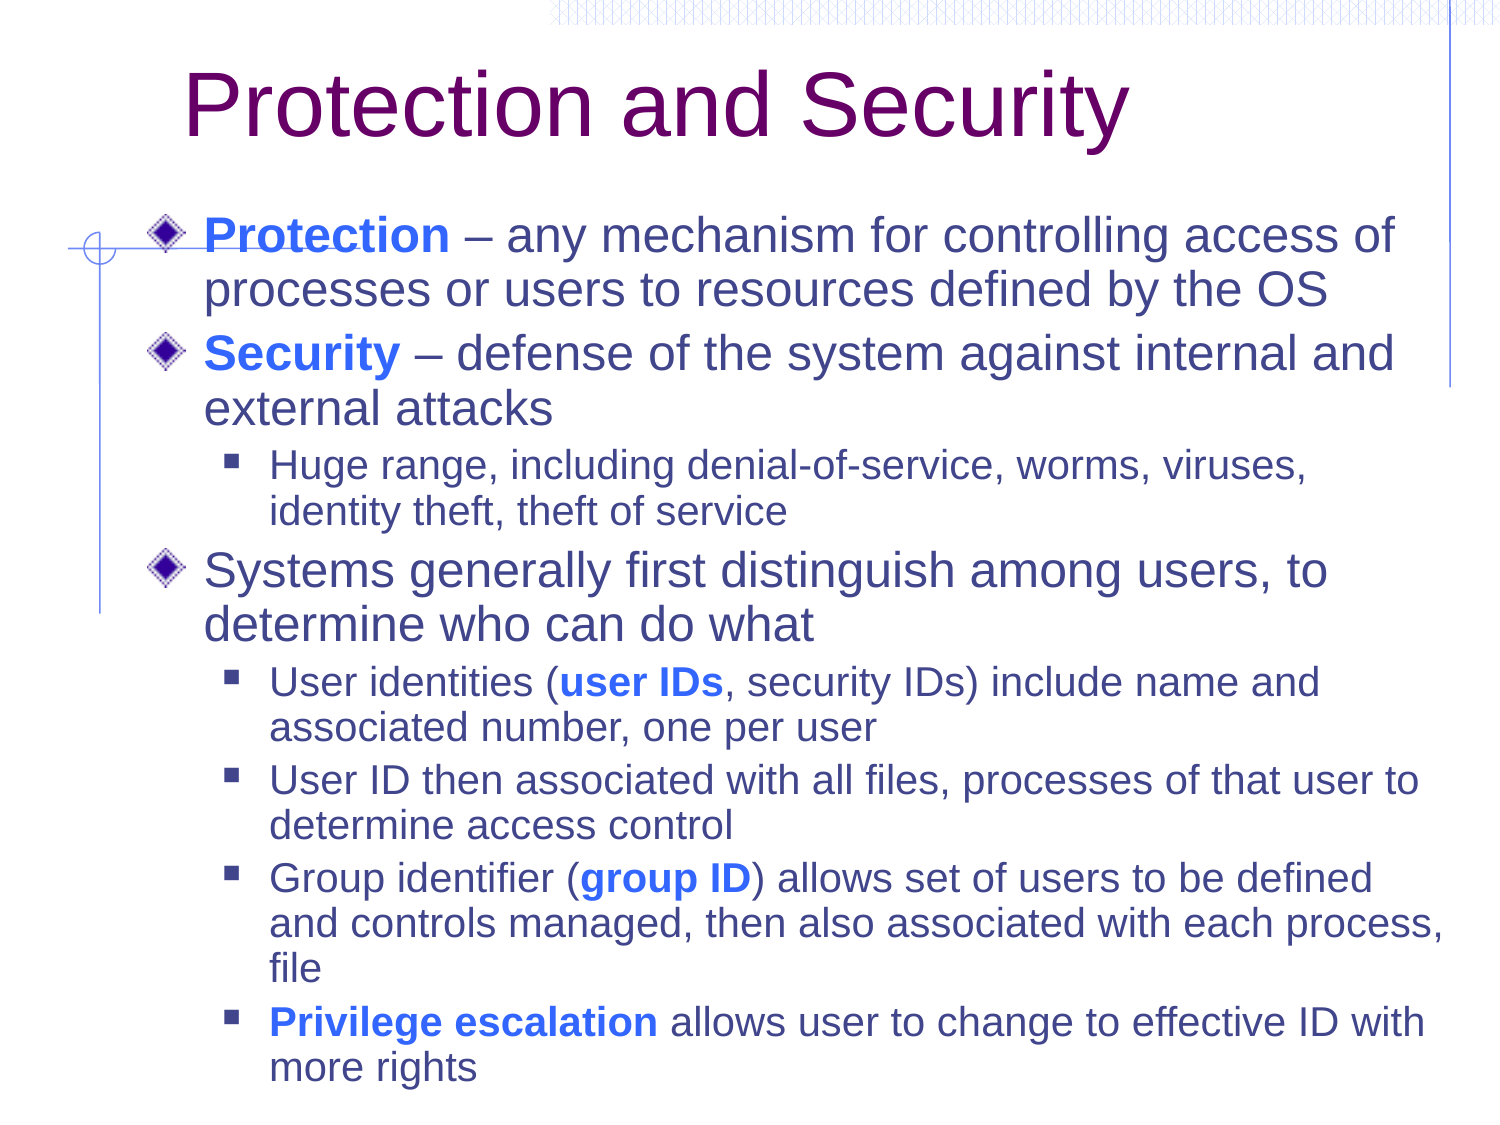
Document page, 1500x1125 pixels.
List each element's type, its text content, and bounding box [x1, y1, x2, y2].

title Protection and Security [167, 67, 1426, 163]
picture [147, 214, 186, 253]
picture [147, 548, 186, 588]
picture [147, 332, 186, 371]
list Protection – any mechanism for controlling access of processes or users to resources defined by the OS Security – defense of the system against internal and external attacks Huge range, including denial-of-service, worms, viruses, identity theft, theft of service Systems generally first distinguish among users, to determine who can do what User identities (user IDs, security IDs) include name and associated number, one per user User ID then associated with all files, processes of that user to determine access control Group identifier (group ID) allows set of users to be defined and controls managed, then also associated with each process, file Privilege escalation allows user to change to effective ID with more rights [132, 202, 1463, 1053]
